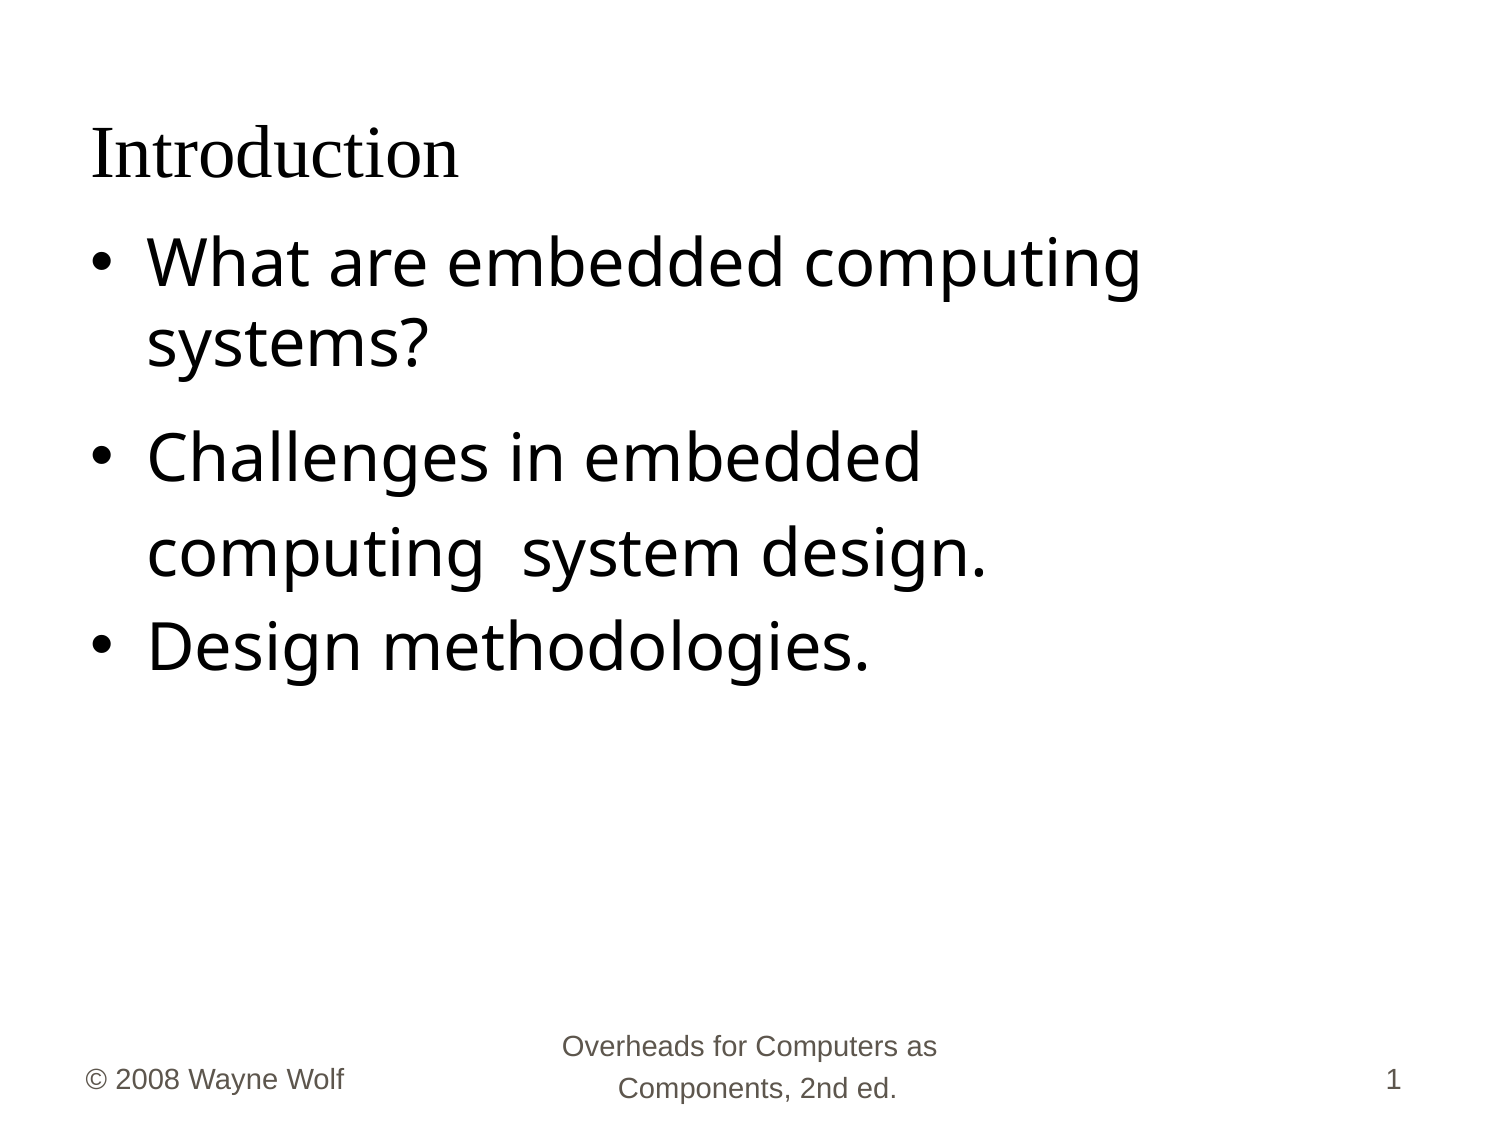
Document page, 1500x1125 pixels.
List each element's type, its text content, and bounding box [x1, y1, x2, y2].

text_box What are embedded computing systems? Challenges in embedded computing system design. Design methodologies. [87, 201, 1380, 684]
title Introduction [87, 100, 596, 201]
slide_number Overheads for Computers as Components, 2nd ed. [559, 1020, 940, 1125]
slide_number ‹#› [1365, 1054, 1406, 1125]
footer © 2008 Wayne Wolf [83, 1054, 349, 1125]
